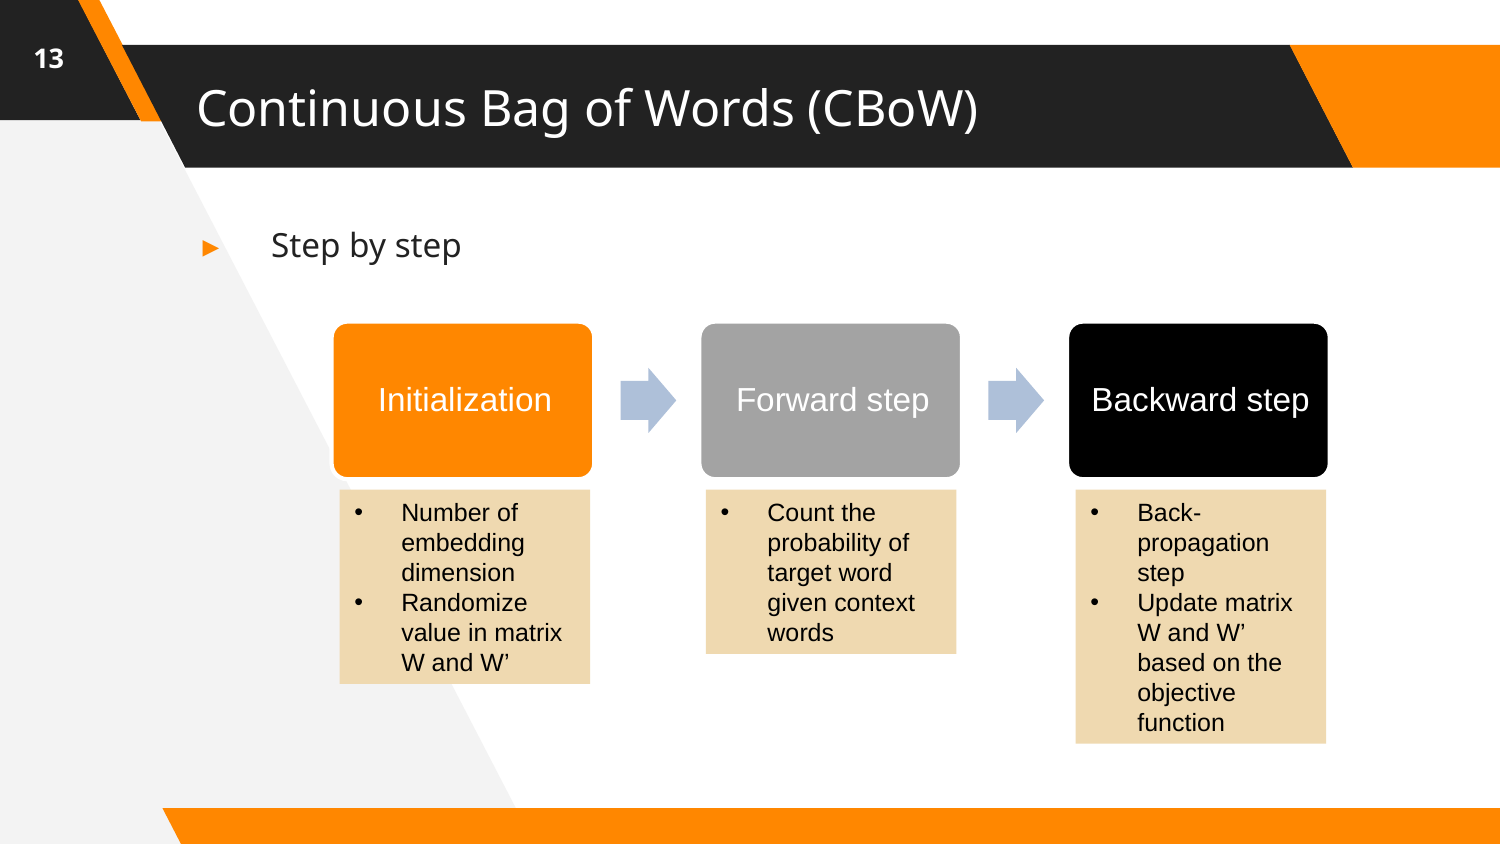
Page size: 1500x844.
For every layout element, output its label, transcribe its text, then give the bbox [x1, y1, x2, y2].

title Continuous Bag of Words (CBoW) [181, 45, 1285, 169]
slide_number 13 [0, 0, 98, 121]
list Step by step [181, 209, 1425, 808]
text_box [330, 66, 1331, 734]
